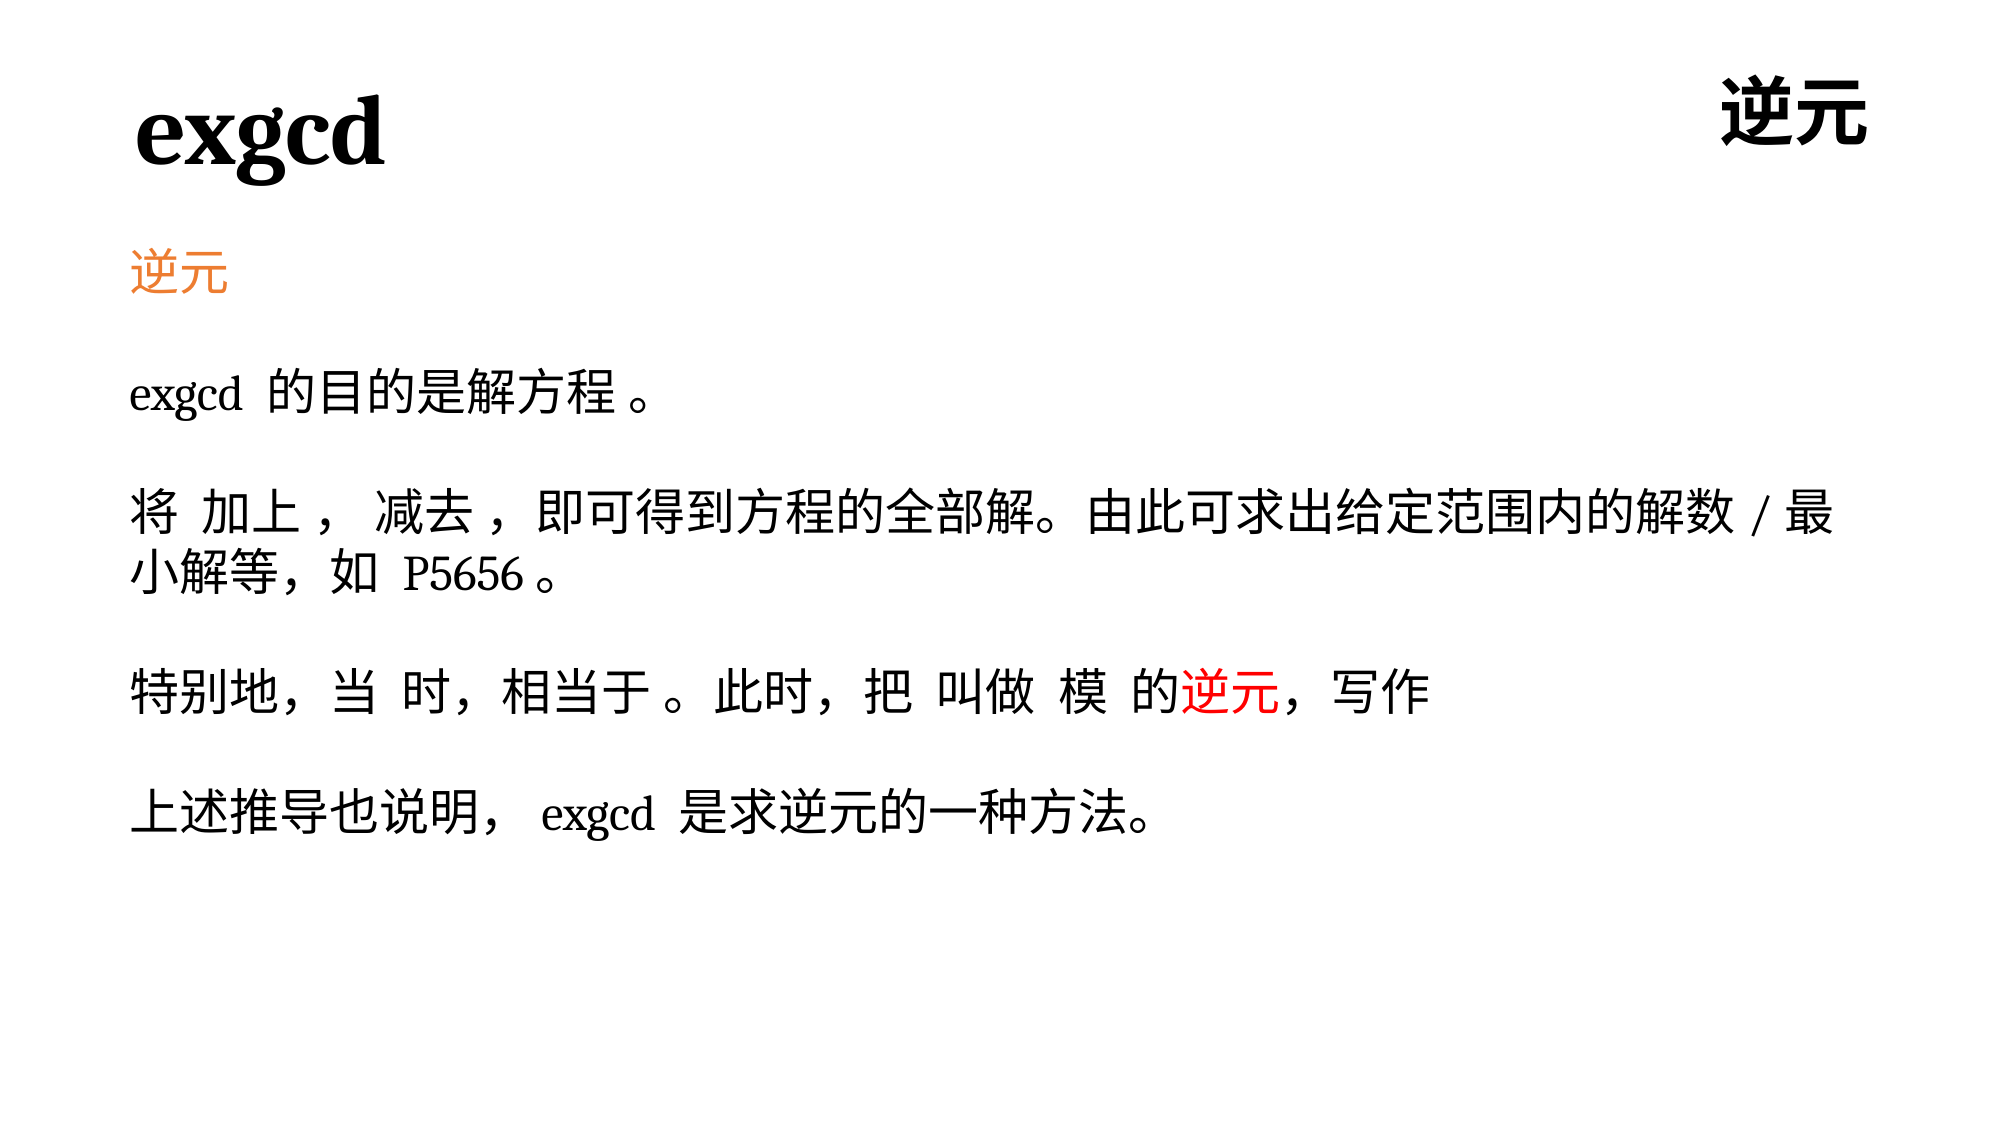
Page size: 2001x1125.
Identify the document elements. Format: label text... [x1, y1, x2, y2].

text_box exgcd [120, 56, 403, 192]
text_box 逆元 [1704, 56, 1884, 162]
